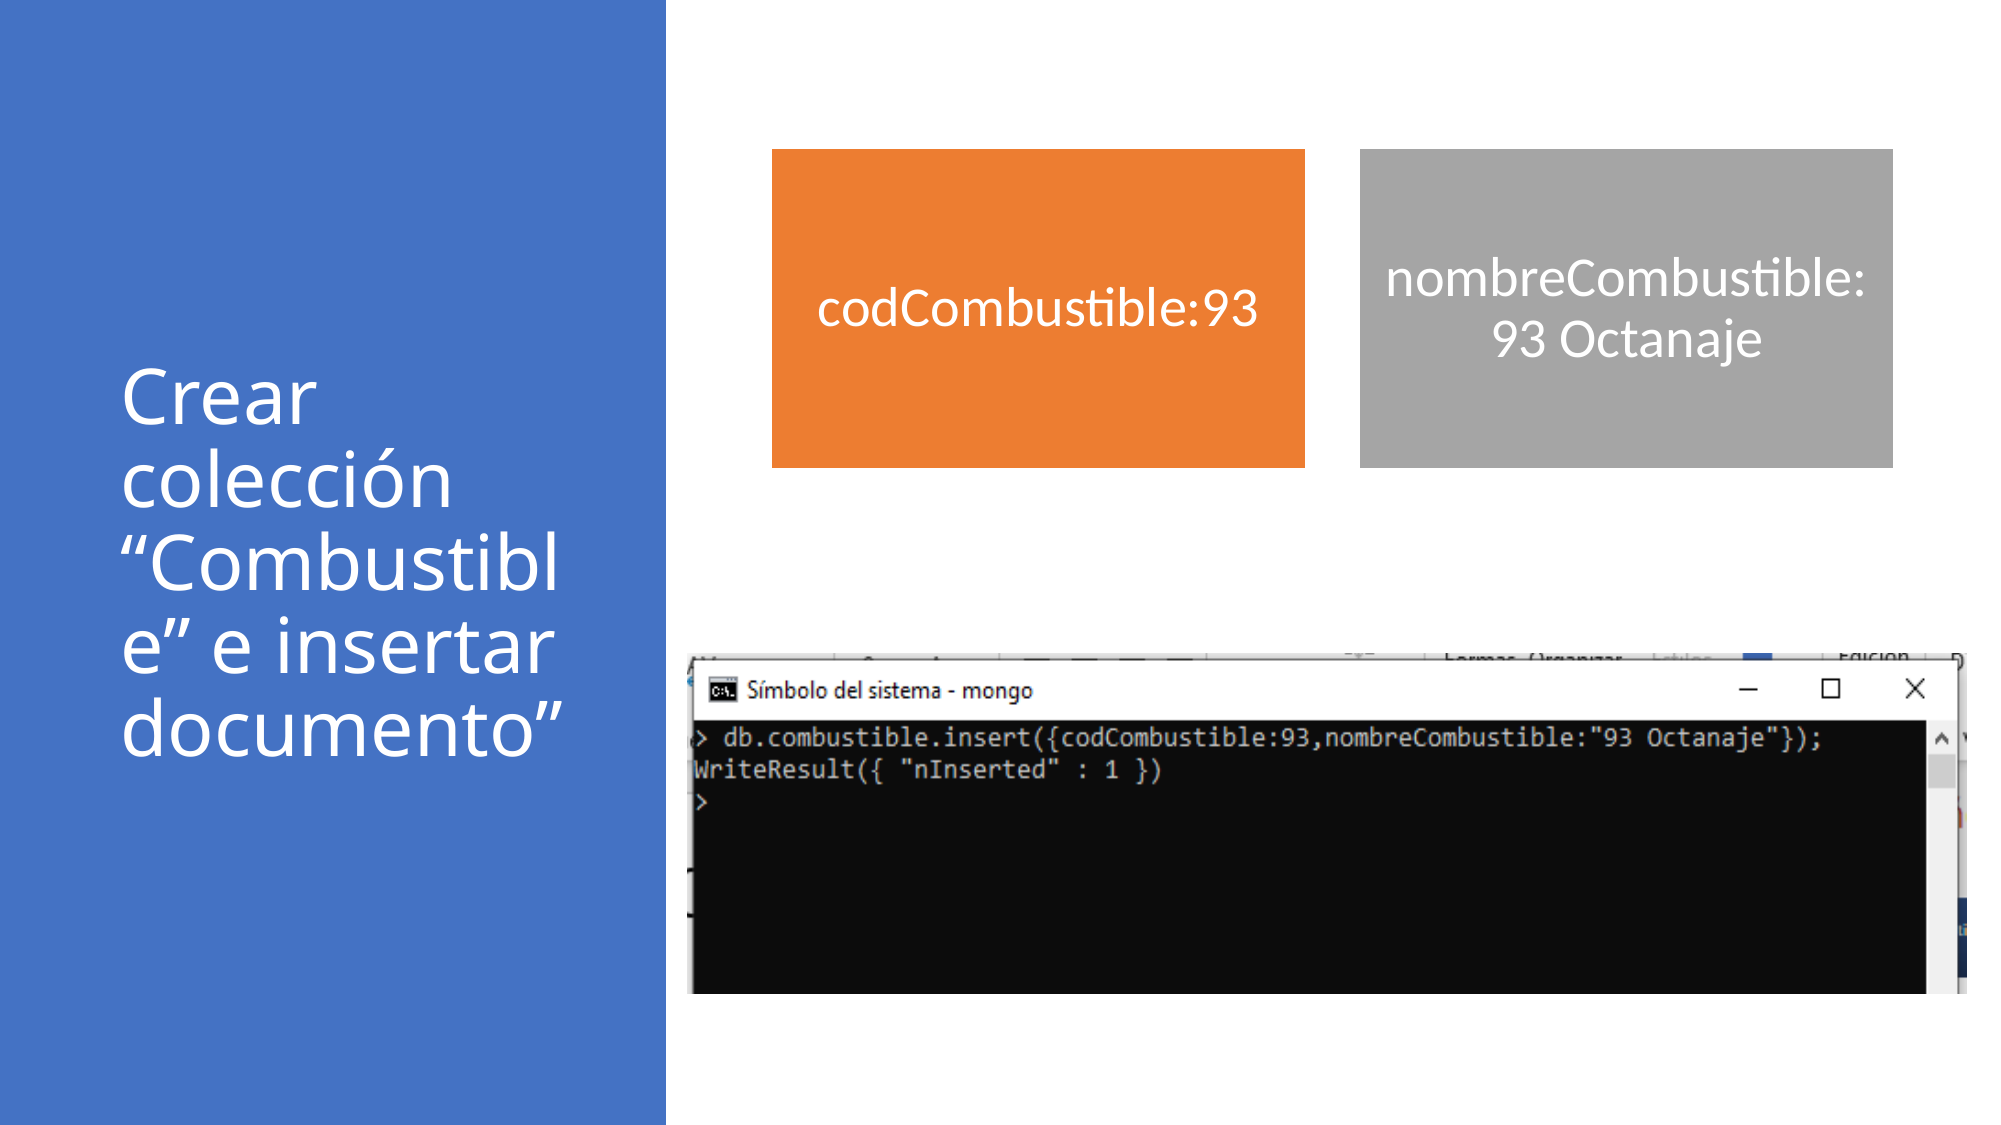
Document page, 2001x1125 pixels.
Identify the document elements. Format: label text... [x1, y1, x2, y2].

text_box [0, 0, 667, 1125]
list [770, 104, 1895, 513]
title Crear colección “Combustible” e insertar documento” [105, 104, 614, 1026]
picture [687, 653, 1967, 994]
